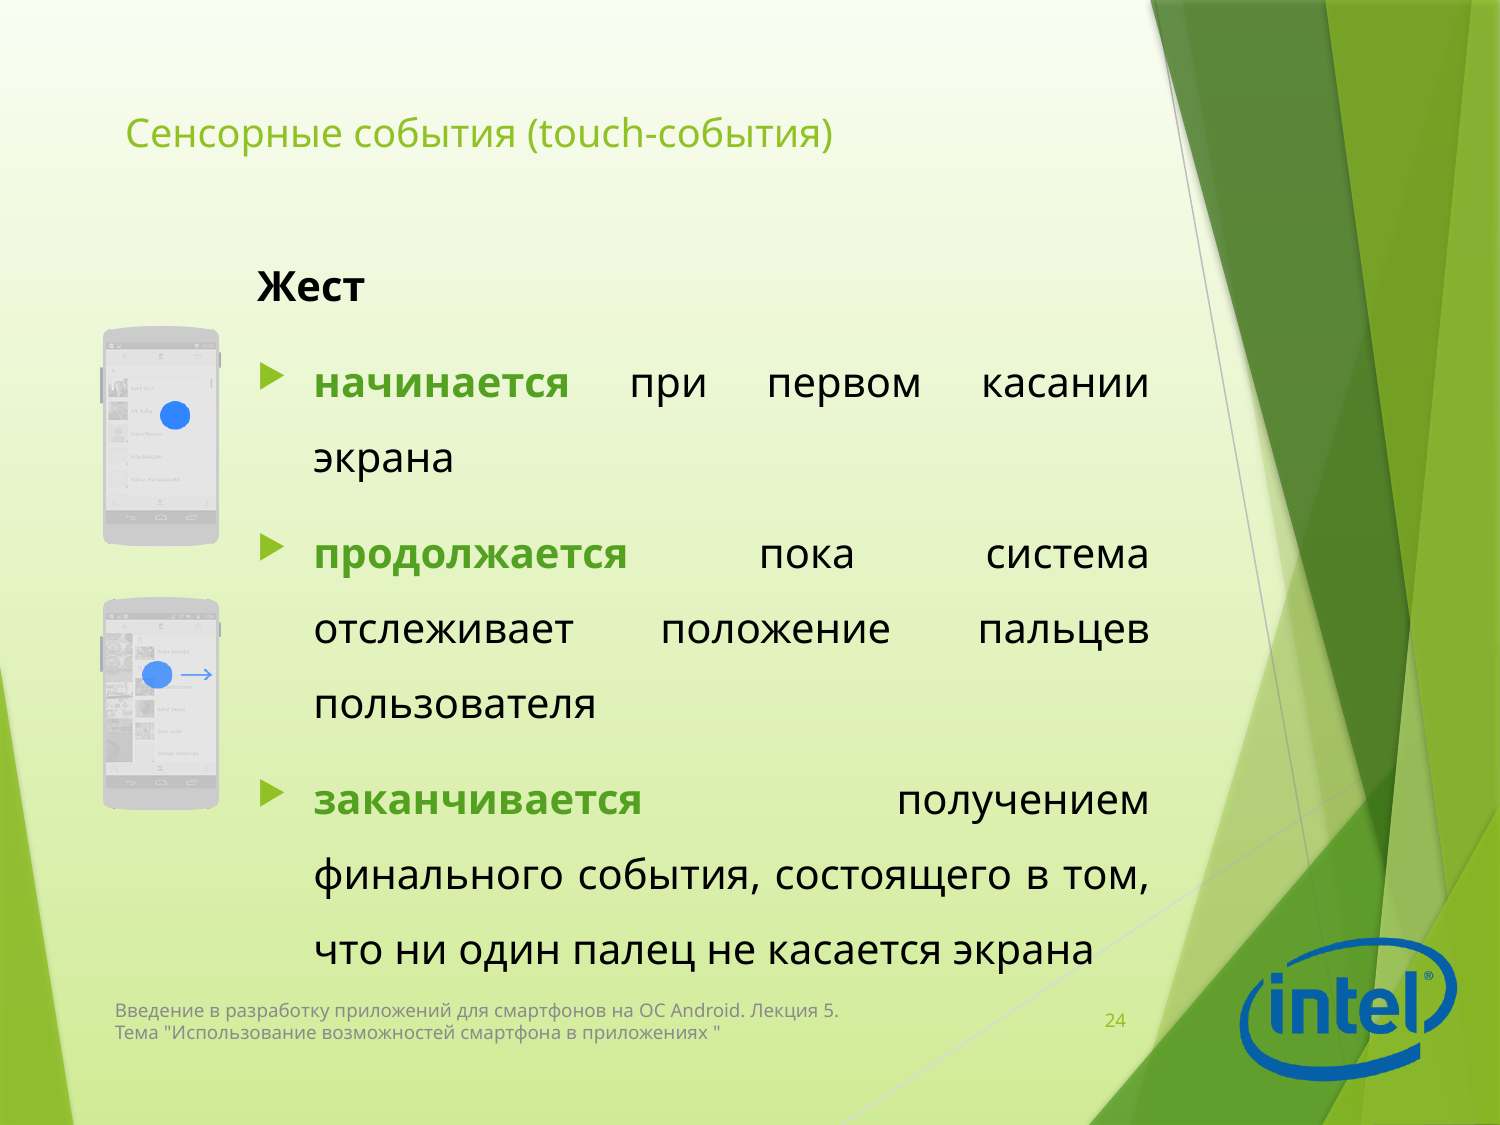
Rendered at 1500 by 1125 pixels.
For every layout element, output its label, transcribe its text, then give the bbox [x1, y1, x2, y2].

title Сенсорные события (touch-события) [99, 99, 1142, 211]
footer Введение в разработку приложений для смартфонов на ОС Android. Лекция 5. Тема "Использование возможностей смартфона в приложениях " [99, 991, 859, 1051]
slide_number 24 [1057, 991, 1142, 1051]
list Жест начинается при первом касании экрана продолжается пока система отслеживает положение пальцев пользователя заканчивается получением финального события, состоящего в том, что ни один палец не касается экрана [241, 277, 1167, 930]
picture [99, 597, 222, 811]
picture [1195, 893, 1500, 1125]
picture [99, 325, 222, 547]
